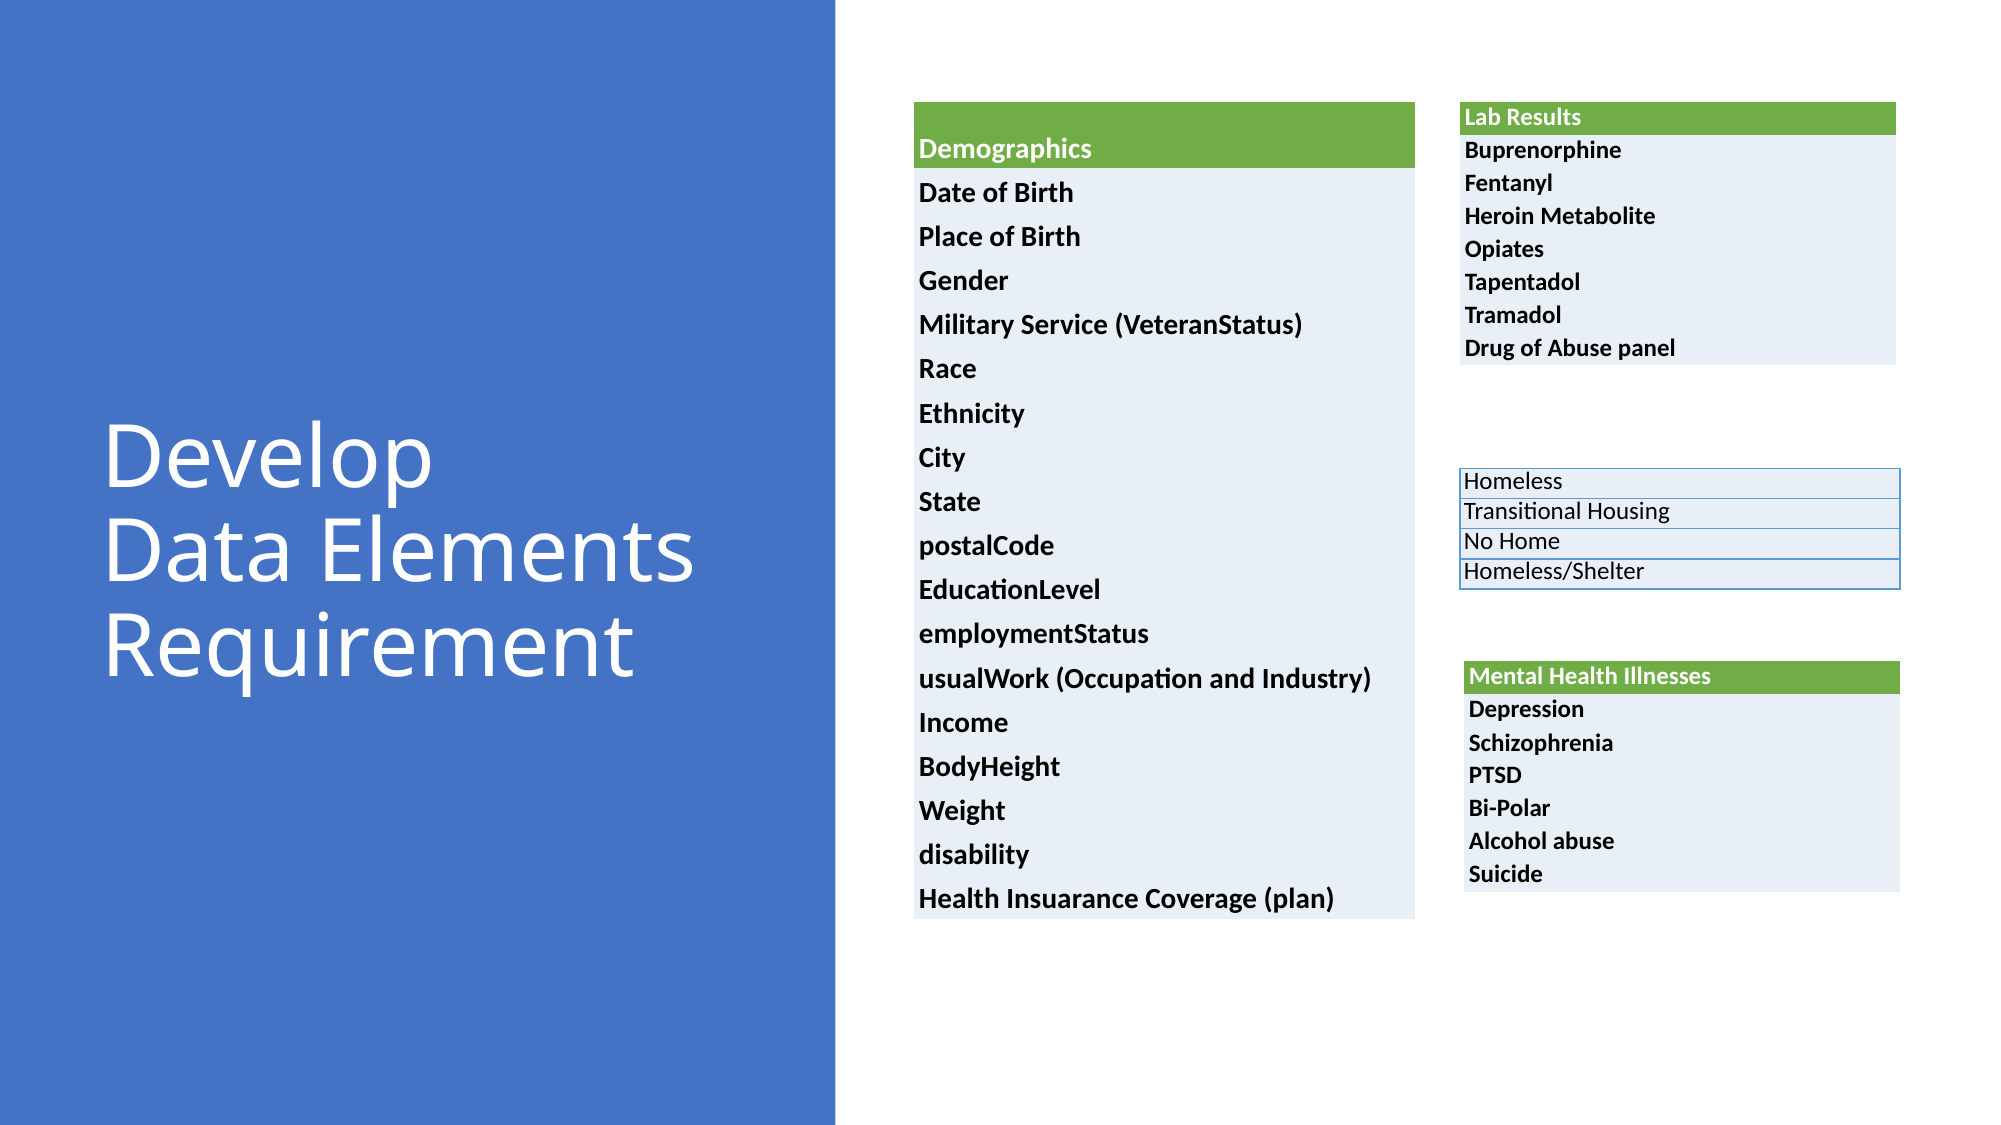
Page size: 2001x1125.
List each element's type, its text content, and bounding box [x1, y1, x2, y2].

table_cell Health Insuarance Coverage (plan) [914, 875, 1415, 919]
table_cell Tramadol [1460, 299, 1896, 332]
table_cell Heroin Metabolite [1460, 201, 1896, 234]
table_cell Depression [1464, 694, 1900, 727]
table_cell usualWork (Occupation and Industry) [914, 654, 1415, 698]
table_header Mental Health Illnesses [1464, 661, 1900, 694]
table_cell postalCode [914, 522, 1415, 566]
table_cell No Home [1461, 529, 1899, 558]
table_header Demographics [914, 102, 1415, 168]
table_cell Suicide [1464, 859, 1900, 892]
table_cell Race [914, 345, 1415, 389]
table_cell Military Service (VeteranStatus) [914, 301, 1415, 345]
table_cell Tapentadol [1460, 267, 1896, 299]
table_cell Income [914, 698, 1415, 743]
table_cell Place of Birth [914, 213, 1415, 257]
table_cell BodyHeight [914, 743, 1415, 787]
table_cell Gender [914, 257, 1415, 301]
table_cell Opiates [1460, 234, 1896, 267]
table_cell Date of Birth [914, 168, 1415, 213]
table_cell Fentanyl [1460, 168, 1896, 201]
table_cell Transitional Housing [1461, 499, 1899, 528]
table_cell Weight [914, 787, 1415, 831]
table_cell Homeless/Shelter [1461, 560, 1899, 588]
table_cell Ethnicity [914, 389, 1415, 433]
table_header Lab Results [1460, 102, 1896, 135]
table_cell State [914, 478, 1415, 522]
table_cell EducationLevel [914, 566, 1415, 610]
title Develop Data Elements Requirement [86, 101, 754, 1005]
table_cell employmentStatus [914, 610, 1415, 654]
table_cell Schizophrenia [1464, 727, 1900, 760]
table_cell Drug of Abuse panel [1460, 332, 1896, 365]
table_cell PTSD [1464, 760, 1900, 793]
text_box [0, 0, 836, 1125]
table_cell City [914, 433, 1415, 478]
table_cell Buprenorphine [1460, 135, 1896, 168]
table_header Homeless [1461, 469, 1899, 498]
table_cell Bi-Polar [1464, 793, 1900, 826]
table_cell Alcohol abuse [1464, 826, 1900, 859]
table_cell disability [914, 831, 1415, 875]
